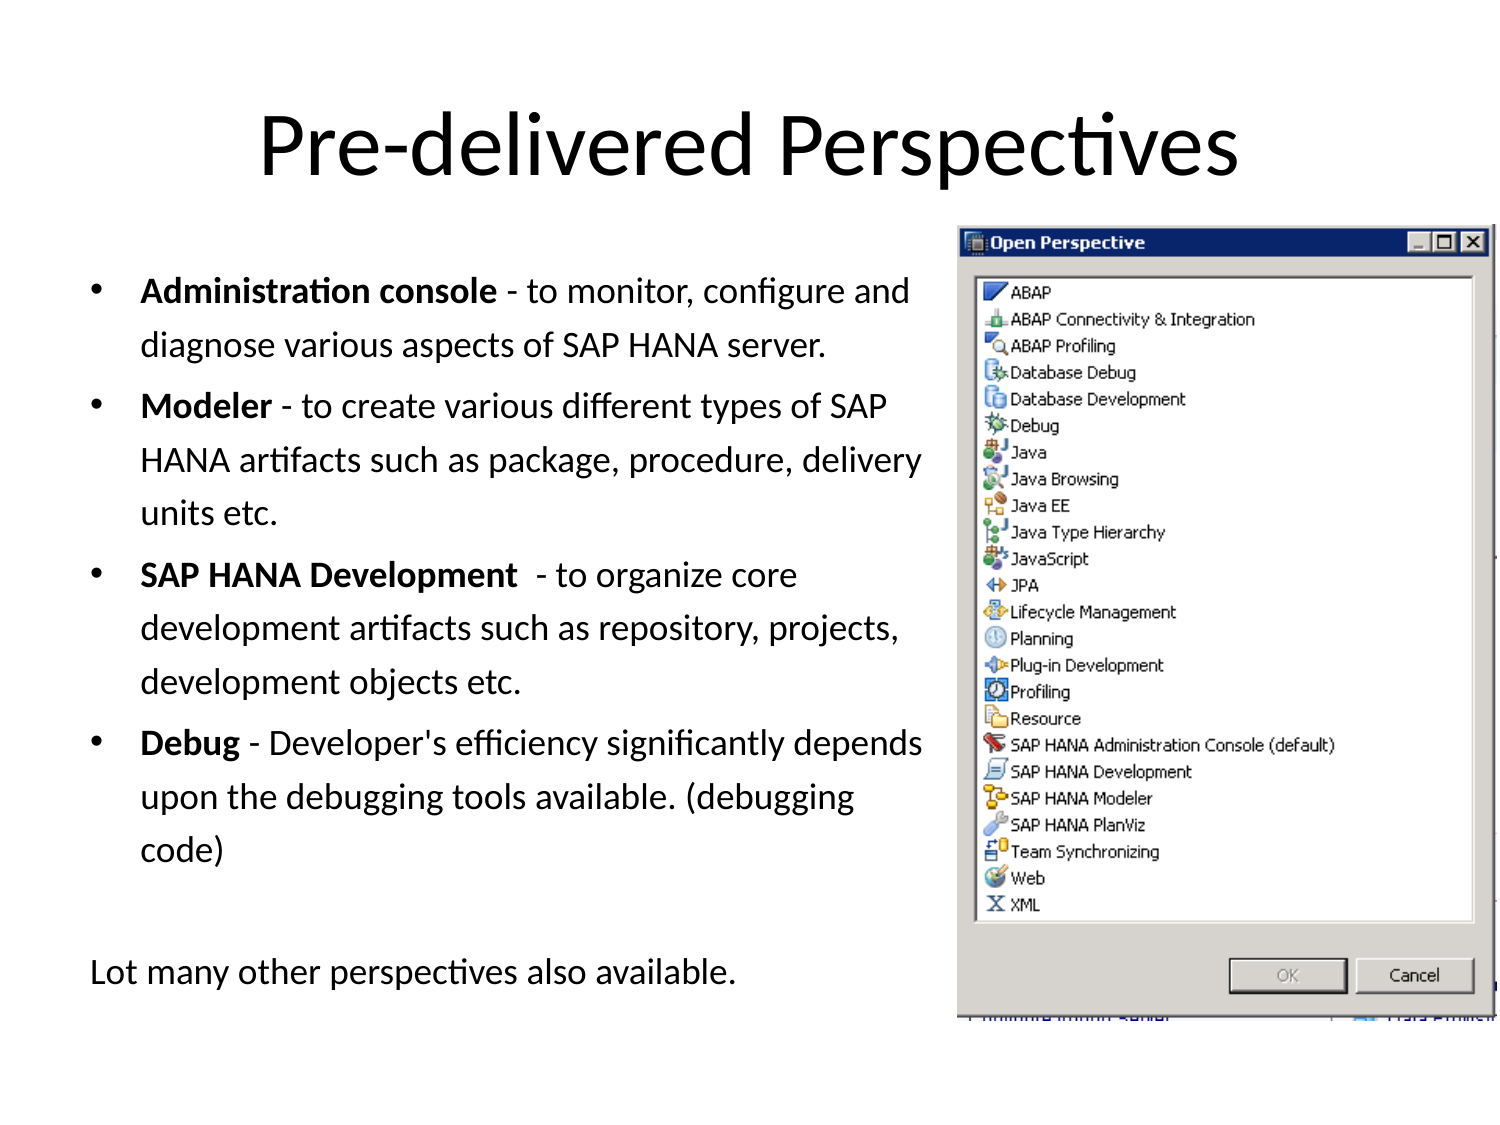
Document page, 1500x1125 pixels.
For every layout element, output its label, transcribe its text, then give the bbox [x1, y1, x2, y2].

picture [957, 224, 1497, 1021]
list Administration console - to monitor, configure and diagnose various aspects of SAP HANA server. Modeler - to create various different types of SAP HANA artifacts such as package, procedure, delivery units etc. SAP HANA Development - to organize core development artifacts such as repository, projects, development objects etc. Debug - Developer's efficiency significantly depends upon the debugging tools available. (debugging code) Lot many other perspectives also available. [75, 249, 950, 1025]
title Pre-delivered Perspectives [75, 45, 1425, 233]
